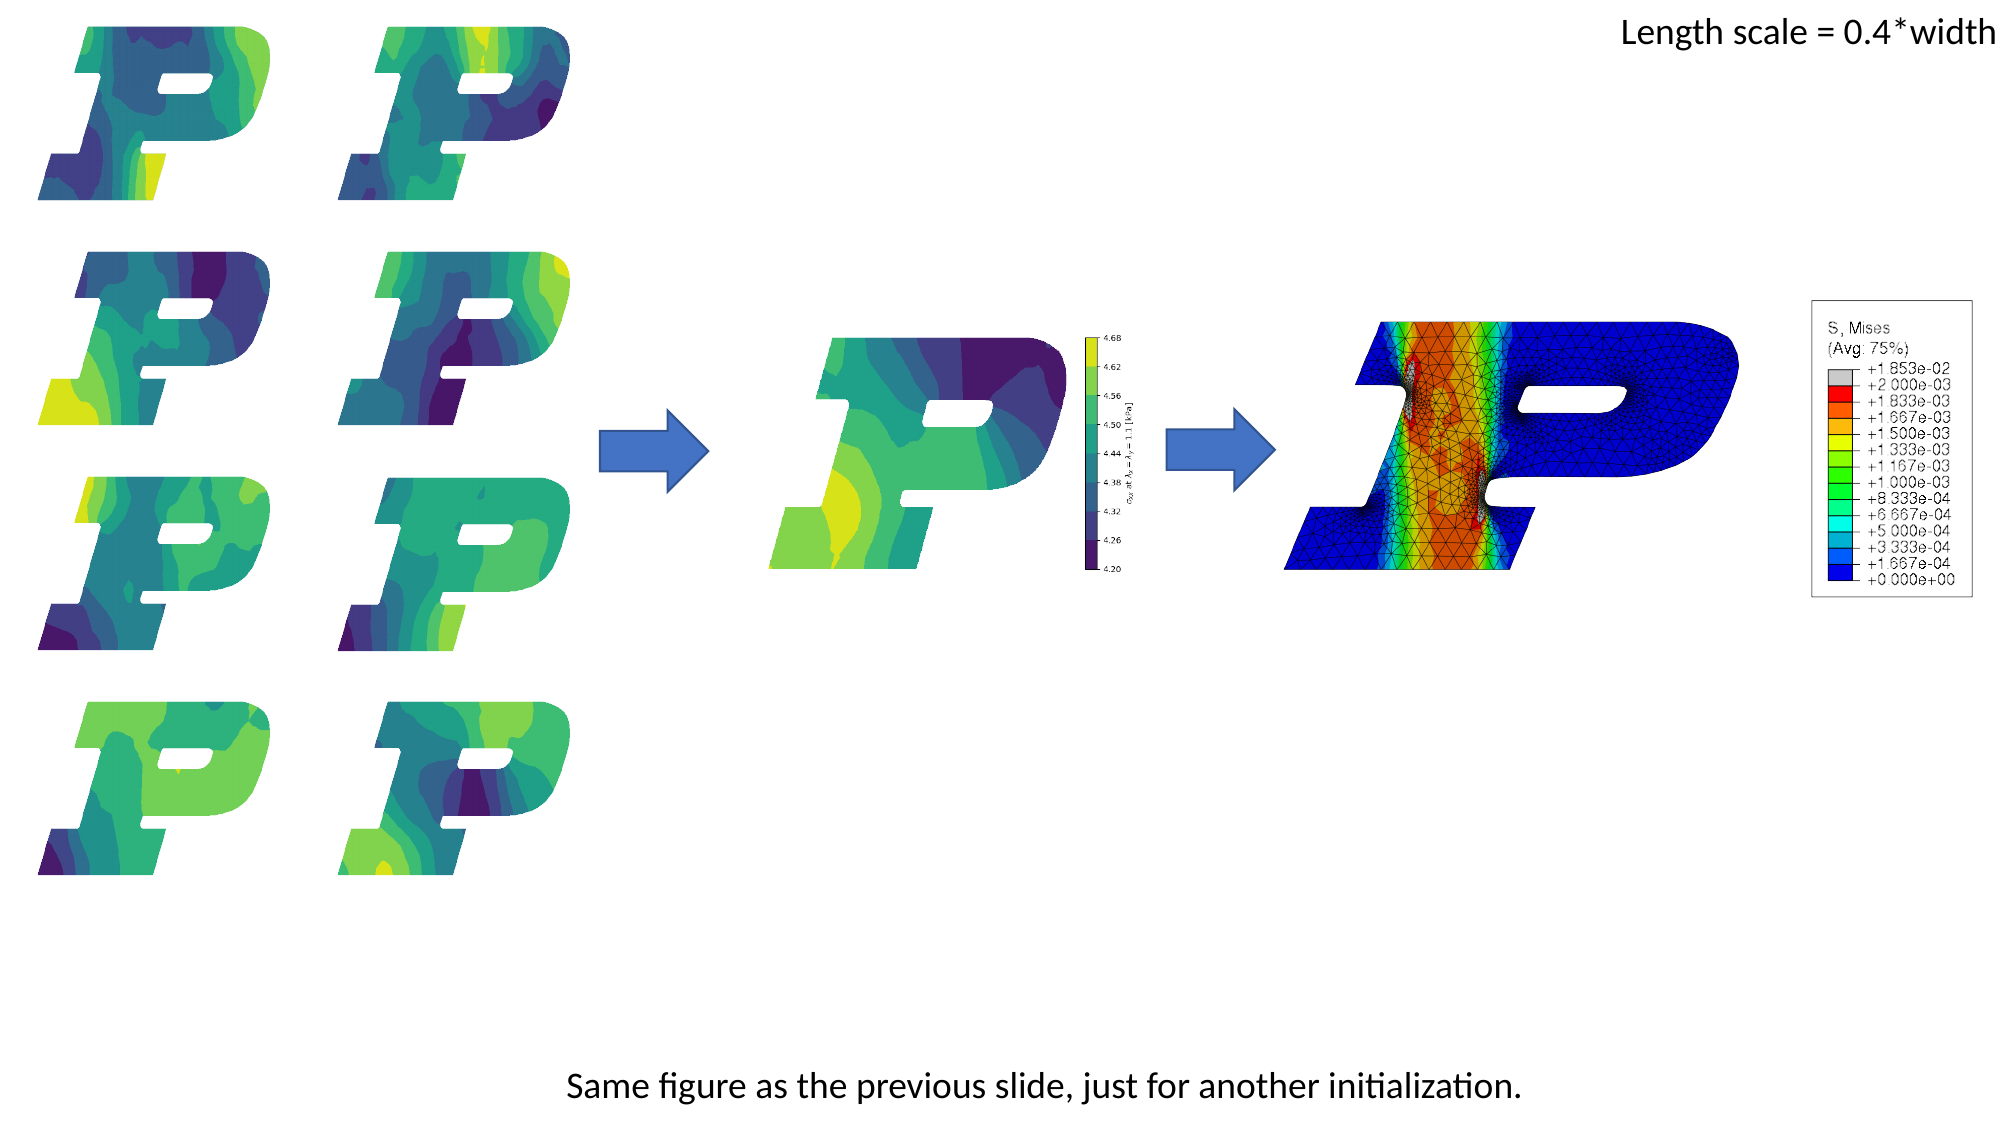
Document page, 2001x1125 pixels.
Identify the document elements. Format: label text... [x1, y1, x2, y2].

picture [1784, 288, 1998, 611]
picture [0, 0, 600, 900]
text_box [1189, 406, 1274, 493]
text_box Length scale = 0.4*width [1606, 0, 2000, 60]
text_box Same figure as the previous slide, just for another initialization. [551, 1053, 1548, 1114]
picture [708, 301, 1189, 602]
text_box [600, 408, 708, 495]
picture [1274, 301, 1747, 602]
